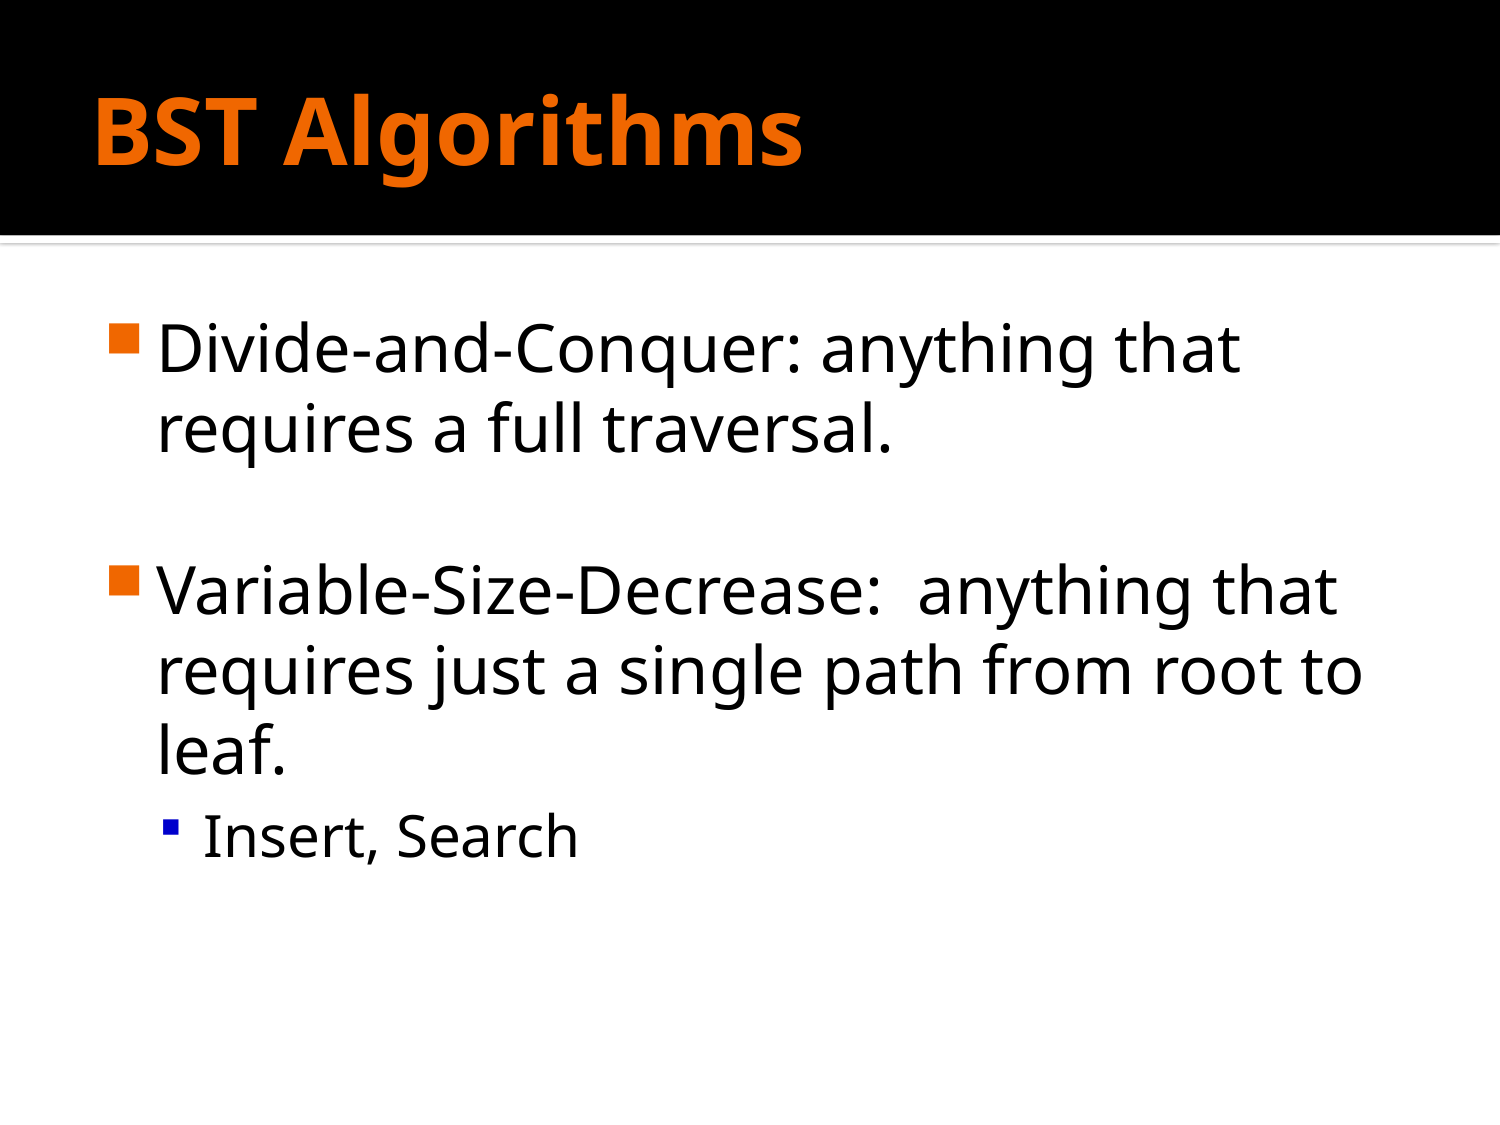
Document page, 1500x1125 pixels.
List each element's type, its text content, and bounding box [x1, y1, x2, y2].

title BST Algorithms [75, 25, 1425, 231]
list Divide-and-Conquer: anything that requires a full traversal. Variable-Size-Decrease: anything that requires just a single path from root to leaf. Insert, Search [75, 291, 1425, 1050]
